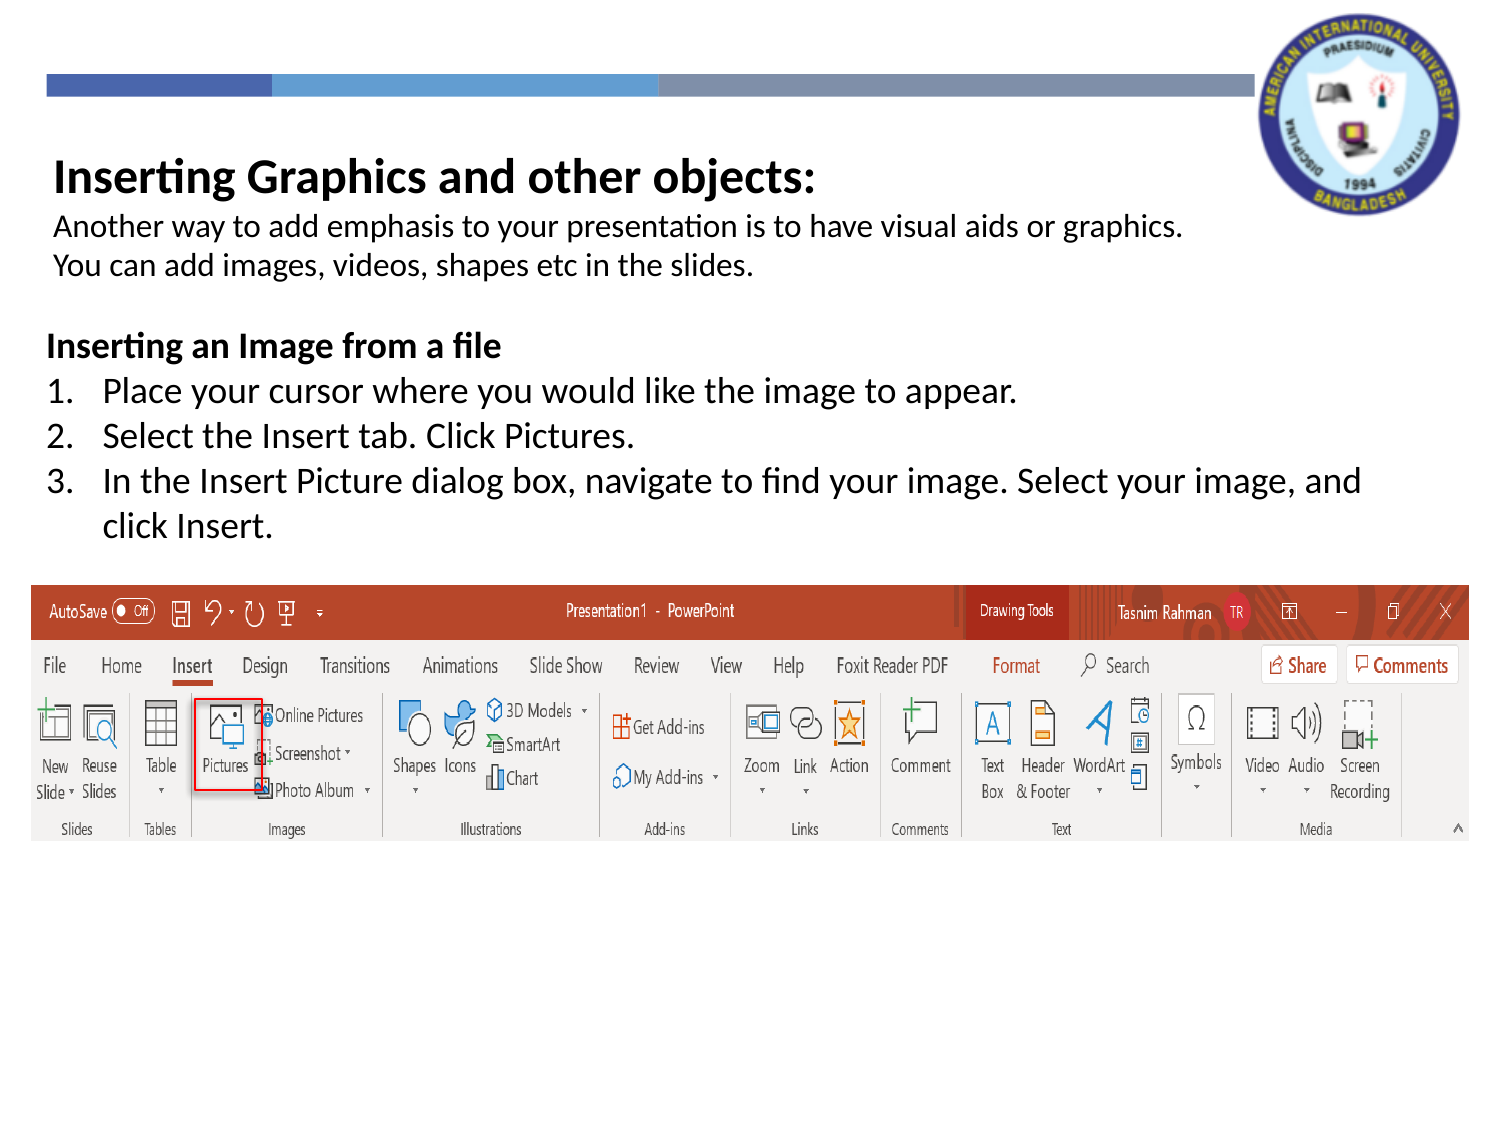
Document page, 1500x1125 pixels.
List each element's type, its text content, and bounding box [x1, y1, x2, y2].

picture [30, 585, 1469, 841]
text_box Inserting an Image from a file Place your cursor where you would like the image to appear. Select the Insert tab. Click Pictures. In the Insert Picture dialog box, navigate to find your image. Select your image, and click Insert. [31, 313, 1416, 583]
text_box Inserting Graphics and other objects: Another way to add emphasis to your presentation is to have visual aids or graphics. You can add images, videos, shapes etc in the slides. [38, 136, 1208, 291]
picture [1254, 9, 1465, 221]
